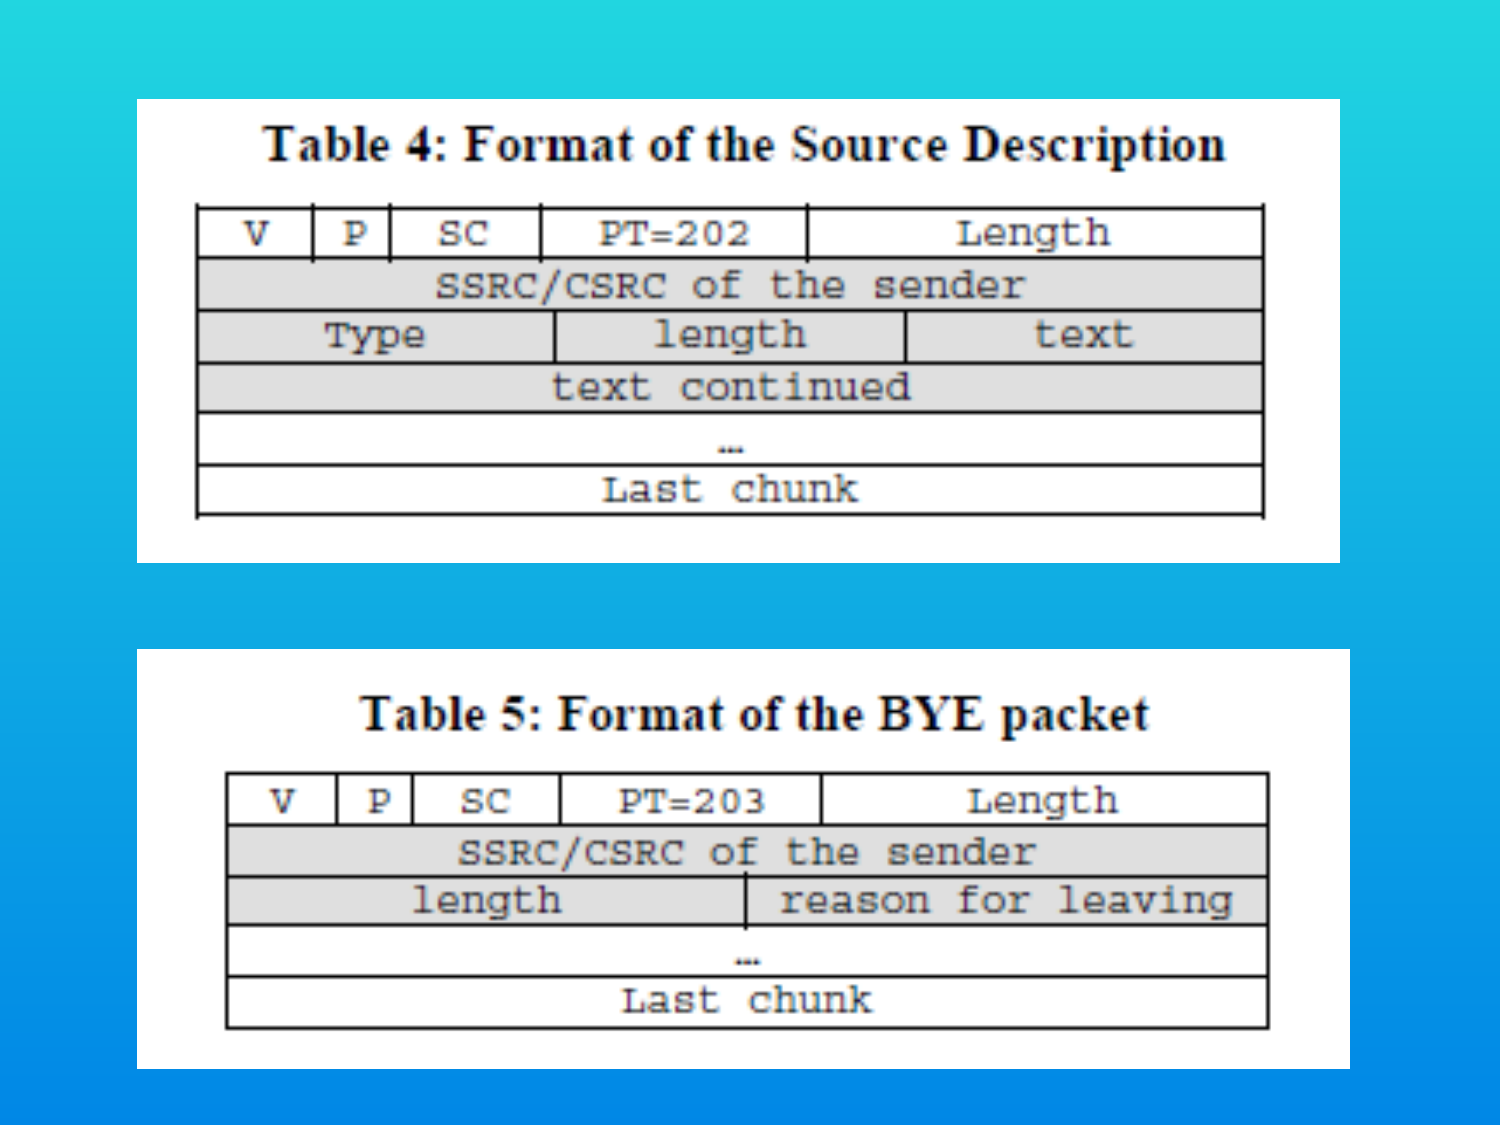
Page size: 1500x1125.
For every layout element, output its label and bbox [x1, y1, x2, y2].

picture [0, 99, 1500, 562]
picture [132, 891, 136, 902]
picture [137, 650, 1351, 1070]
